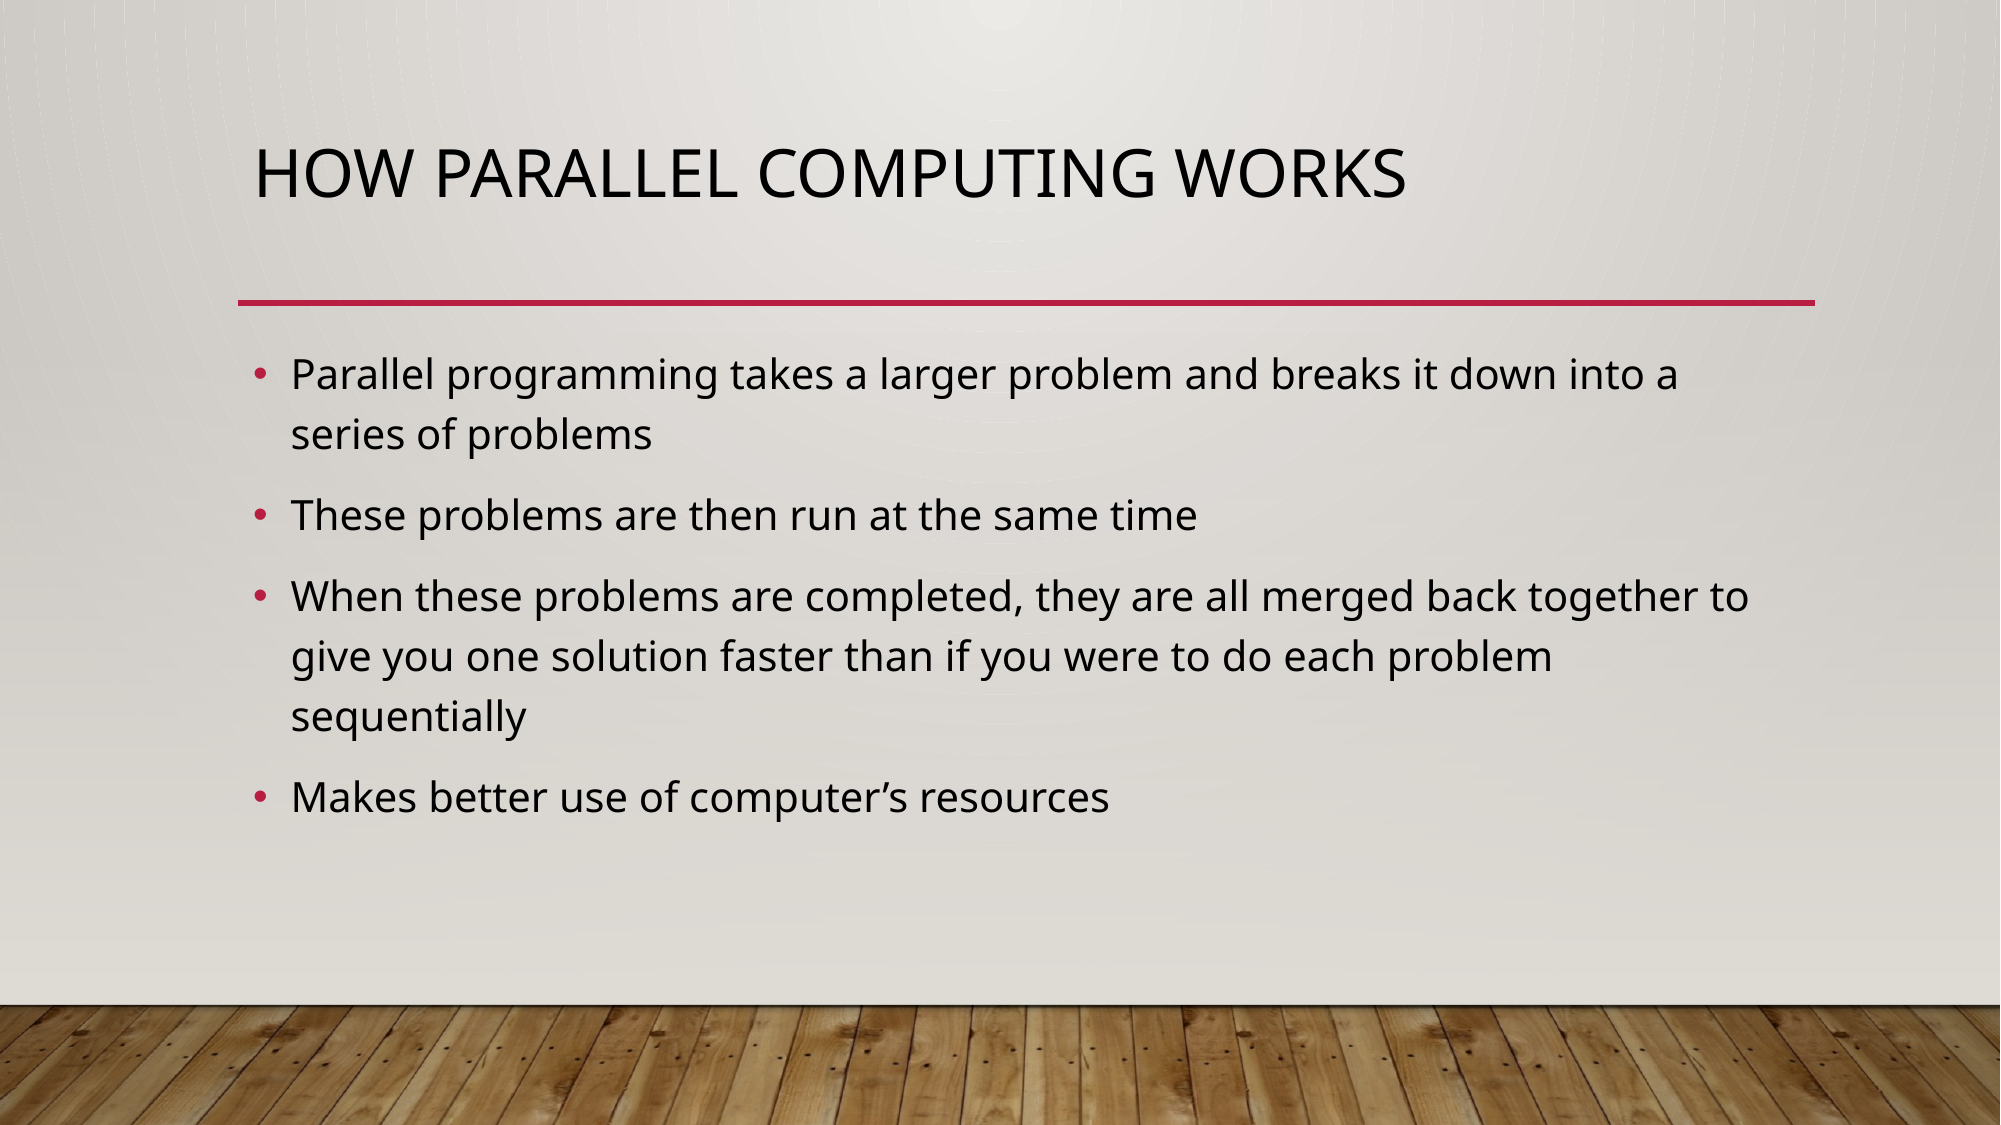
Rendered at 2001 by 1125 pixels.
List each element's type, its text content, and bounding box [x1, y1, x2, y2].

picture [0, 1005, 2000, 1125]
title how parallel computing works [238, 131, 1814, 305]
list Parallel programming takes a larger problem and breaks it down into a series of problems These problems are then run at the same time When these problems are completed, they are all merged back together to give you one solution faster than if you were to do each problem sequentially Makes better use of computer’s resources [238, 330, 1814, 897]
